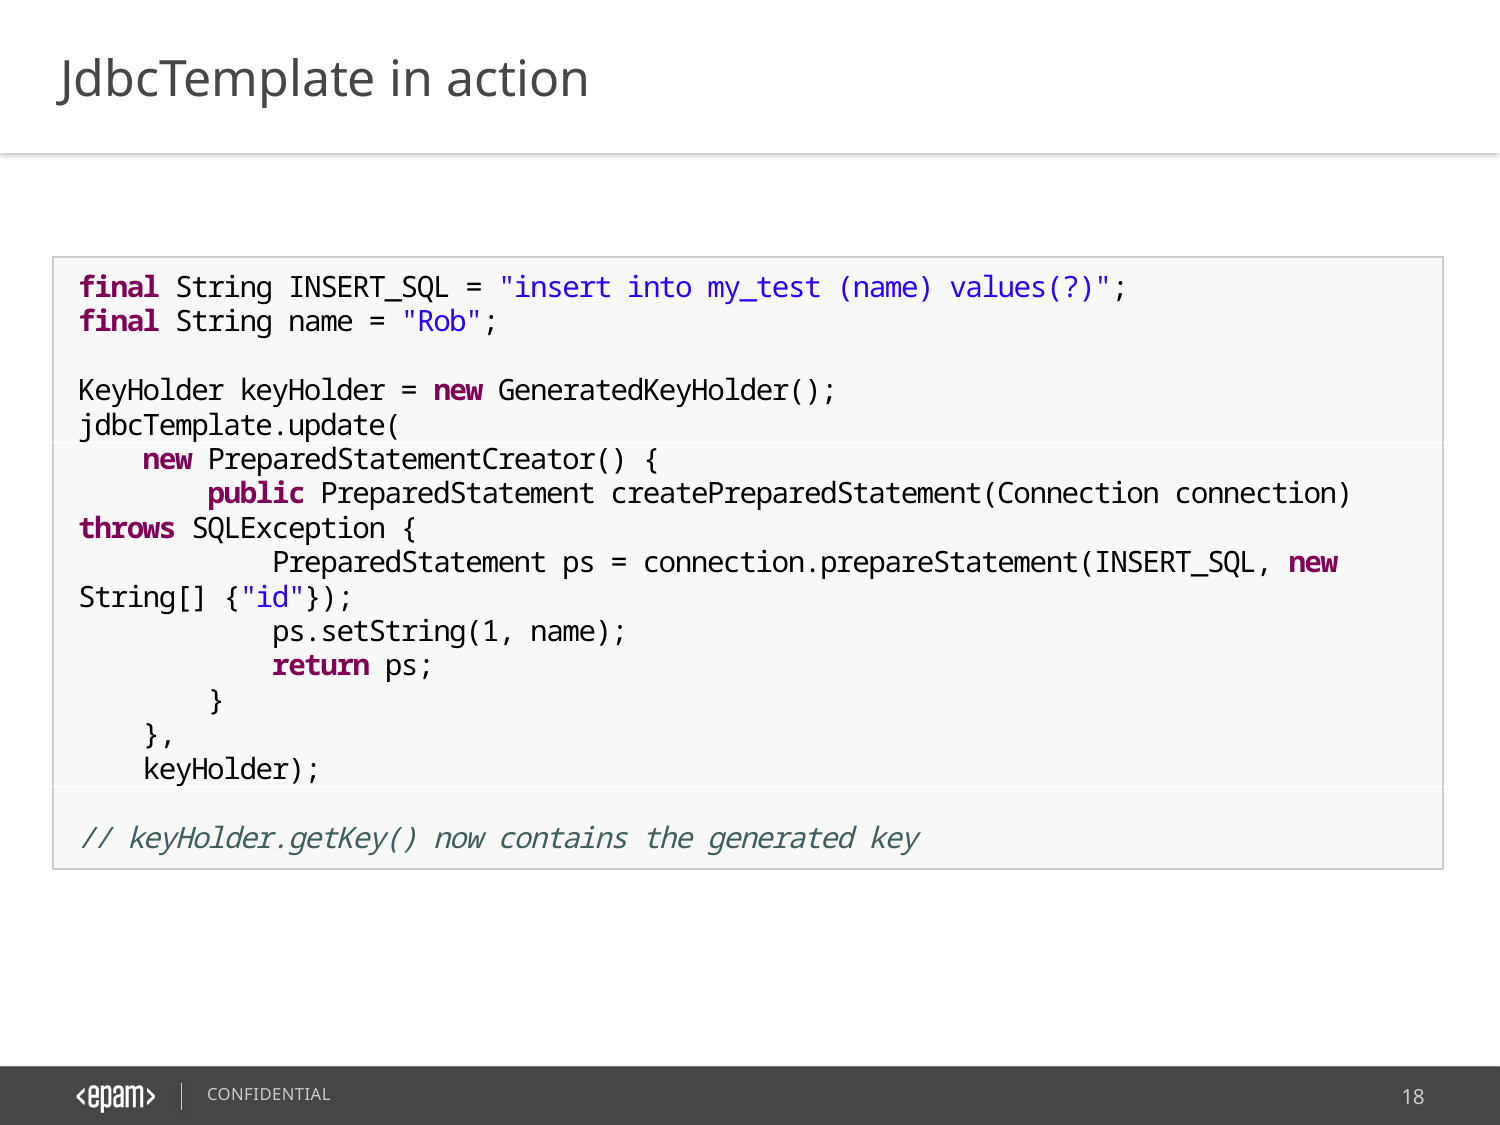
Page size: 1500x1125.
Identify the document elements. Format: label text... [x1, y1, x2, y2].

list JdbcTemplate in action [0, 0, 1500, 153]
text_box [51, 255, 1449, 1125]
